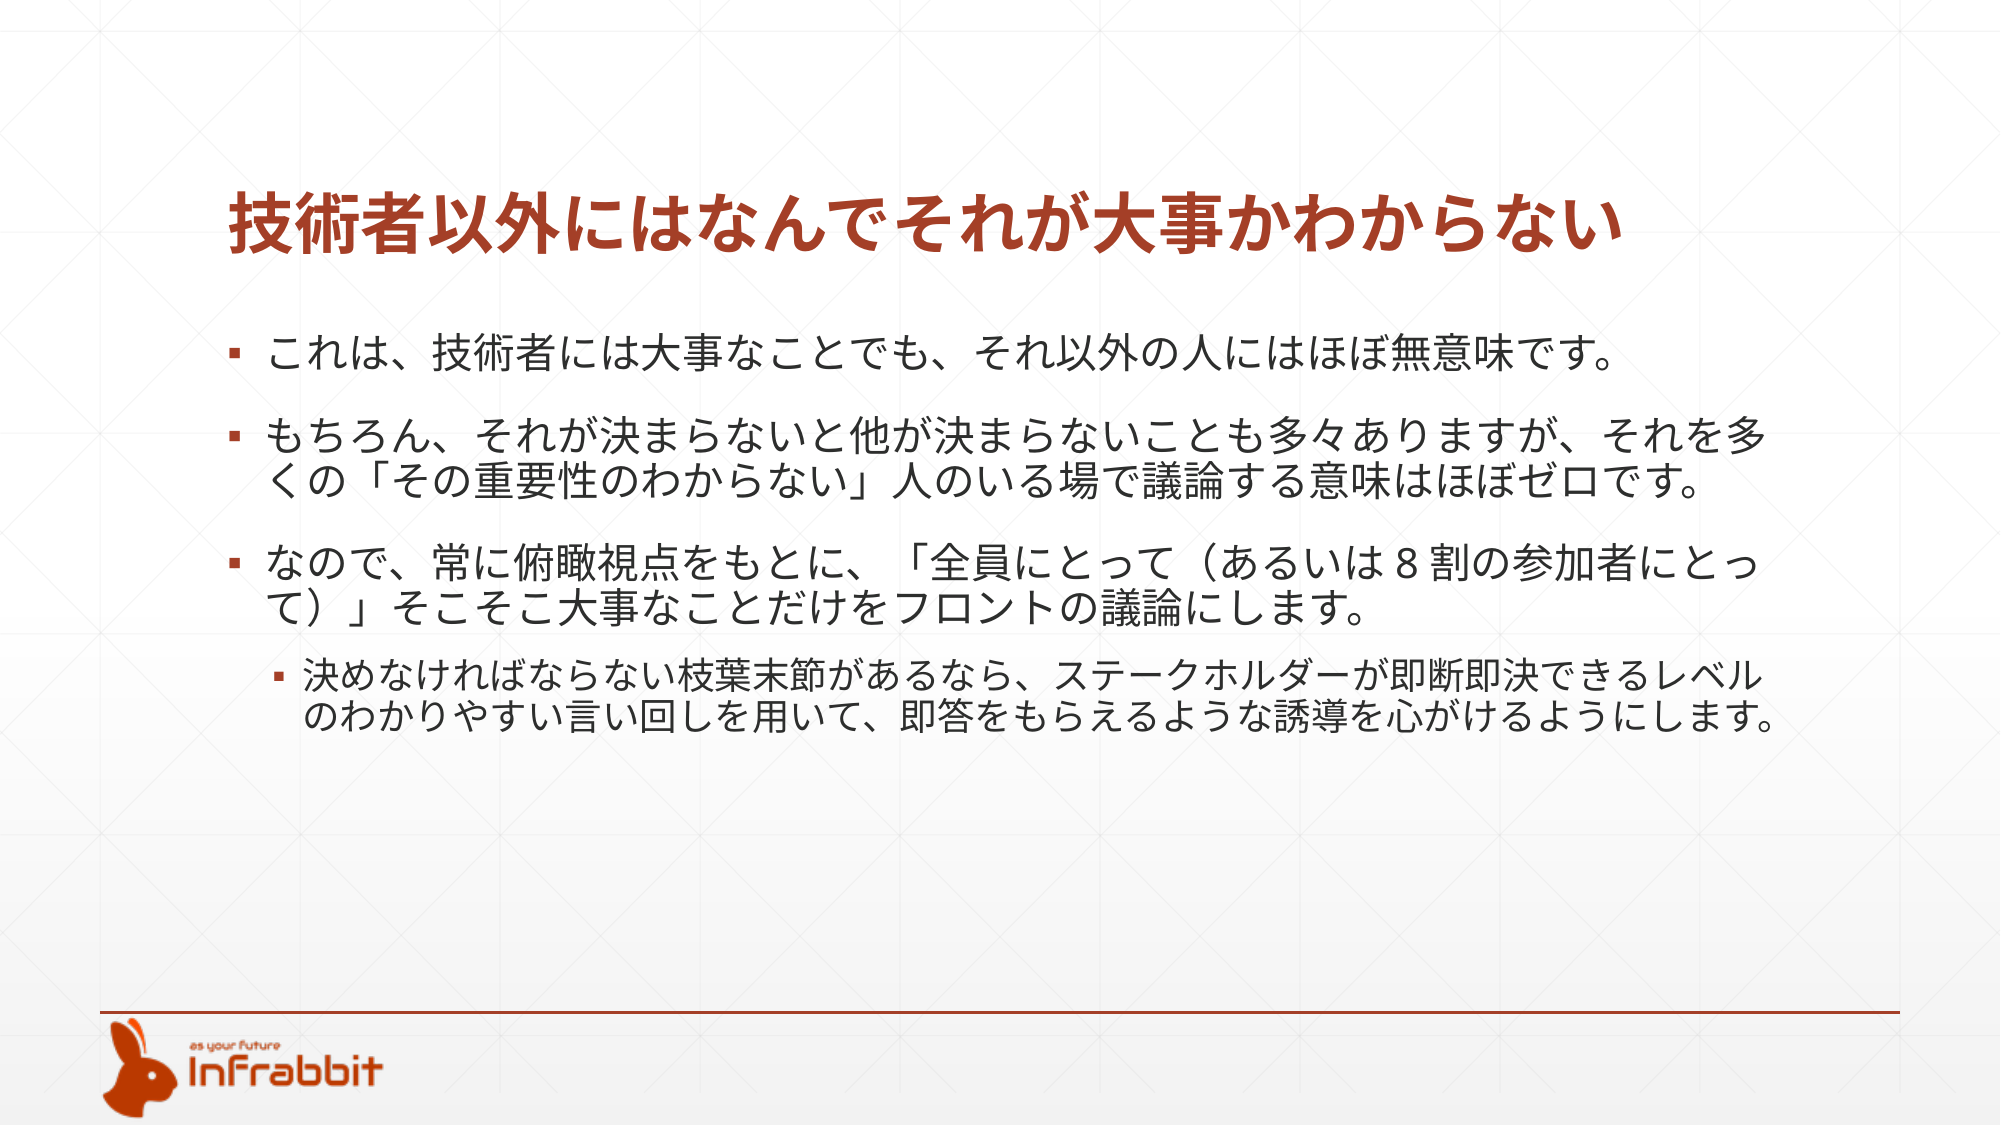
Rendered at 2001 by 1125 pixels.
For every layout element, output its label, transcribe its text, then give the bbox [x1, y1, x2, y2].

title 技術者以外にはなんでそれが大事かわからない [212, 82, 1788, 271]
list これは、技術者には大事なことでも、それ以外の人にはほぼ無意味です。 もちろん、それが決まらないと他が決まらないことも多々ありますが、それを多くの「その重要性のわからない」人のいる場で議論する意味はほぼゼロです。 なので、常に俯瞰視点をもとに、「全員にとって（あるいは8割の参加者にとって）」そこそこ大事なことだけをフロントの議論にします。 決めなければならない枝葉末節があるなら、ステークホルダーが即断即決できるレベルのわかりやすい言い回しを用いて、即答をもらえるような誘導を心がけるようにします。 [212, 324, 1788, 950]
picture [99, 1014, 387, 1122]
